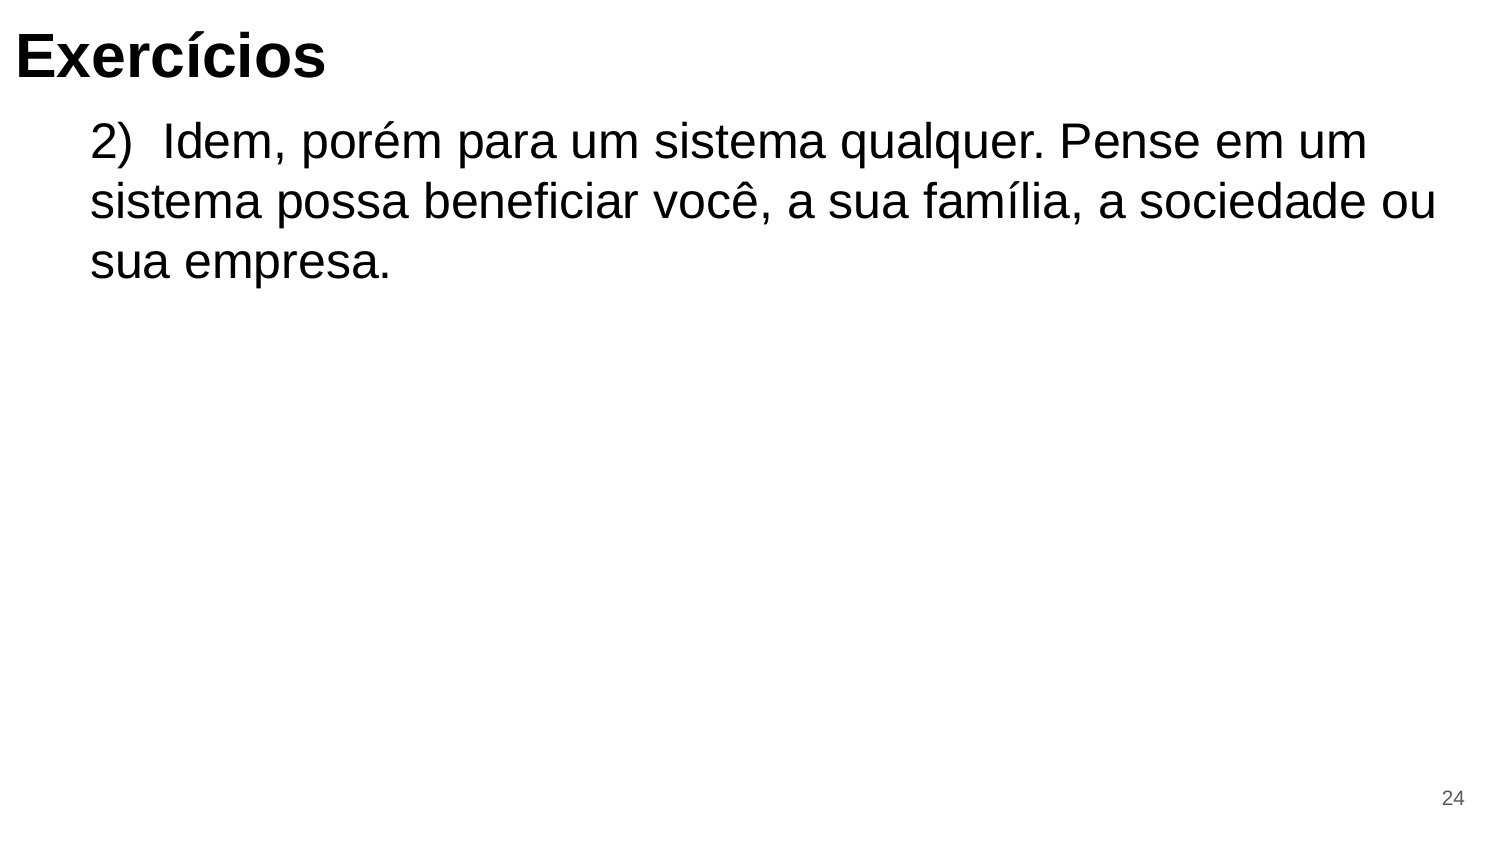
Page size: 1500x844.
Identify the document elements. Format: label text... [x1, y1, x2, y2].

list 2) Idem, porém para um sistema qualquer. Pense em um sistema possa beneficiar você, a sua família, a sociedade ou sua empresa. [0, 93, 1500, 797]
slide_number ‹#› [1389, 764, 1480, 830]
title Exercícios [0, 0, 1398, 93]
